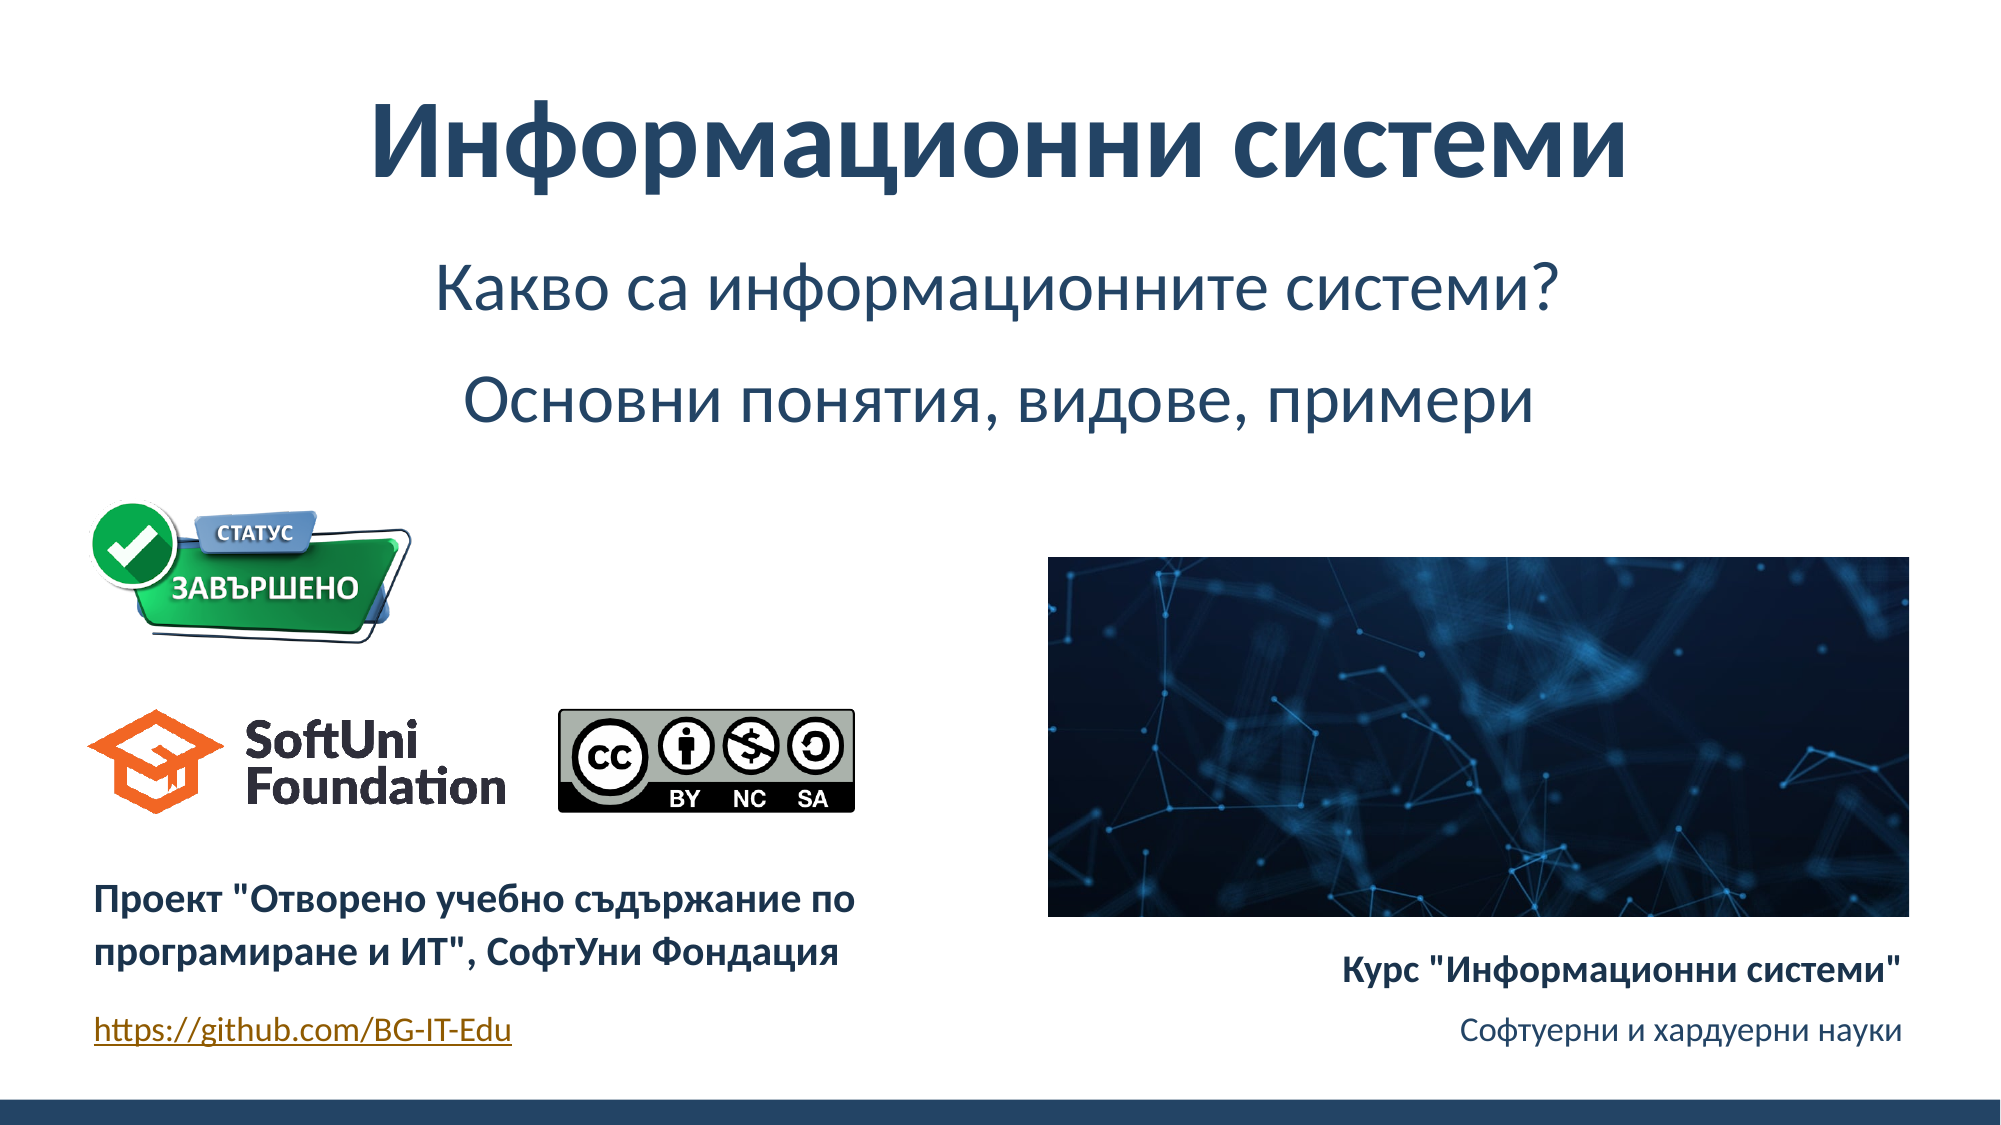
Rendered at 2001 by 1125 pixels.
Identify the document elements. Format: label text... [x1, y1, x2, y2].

picture [87, 709, 505, 814]
list Проект "Отворено учебно съдържание по програмиране и ИТ", СофтУни Фондация [87, 861, 868, 981]
picture [87, 498, 412, 644]
list https://github.com/BG-IT-Edu [87, 998, 868, 1055]
picture [1047, 557, 1910, 918]
list Софтуерни и хардуерни науки [1048, 998, 1910, 1055]
subtitle Какво са информационните системи? Основни понятия, видове, примери [91, 230, 1910, 445]
picture [558, 708, 855, 813]
title Информационни системи [91, 52, 1910, 213]
list Курс "Информационни системи" [1048, 934, 1910, 997]
